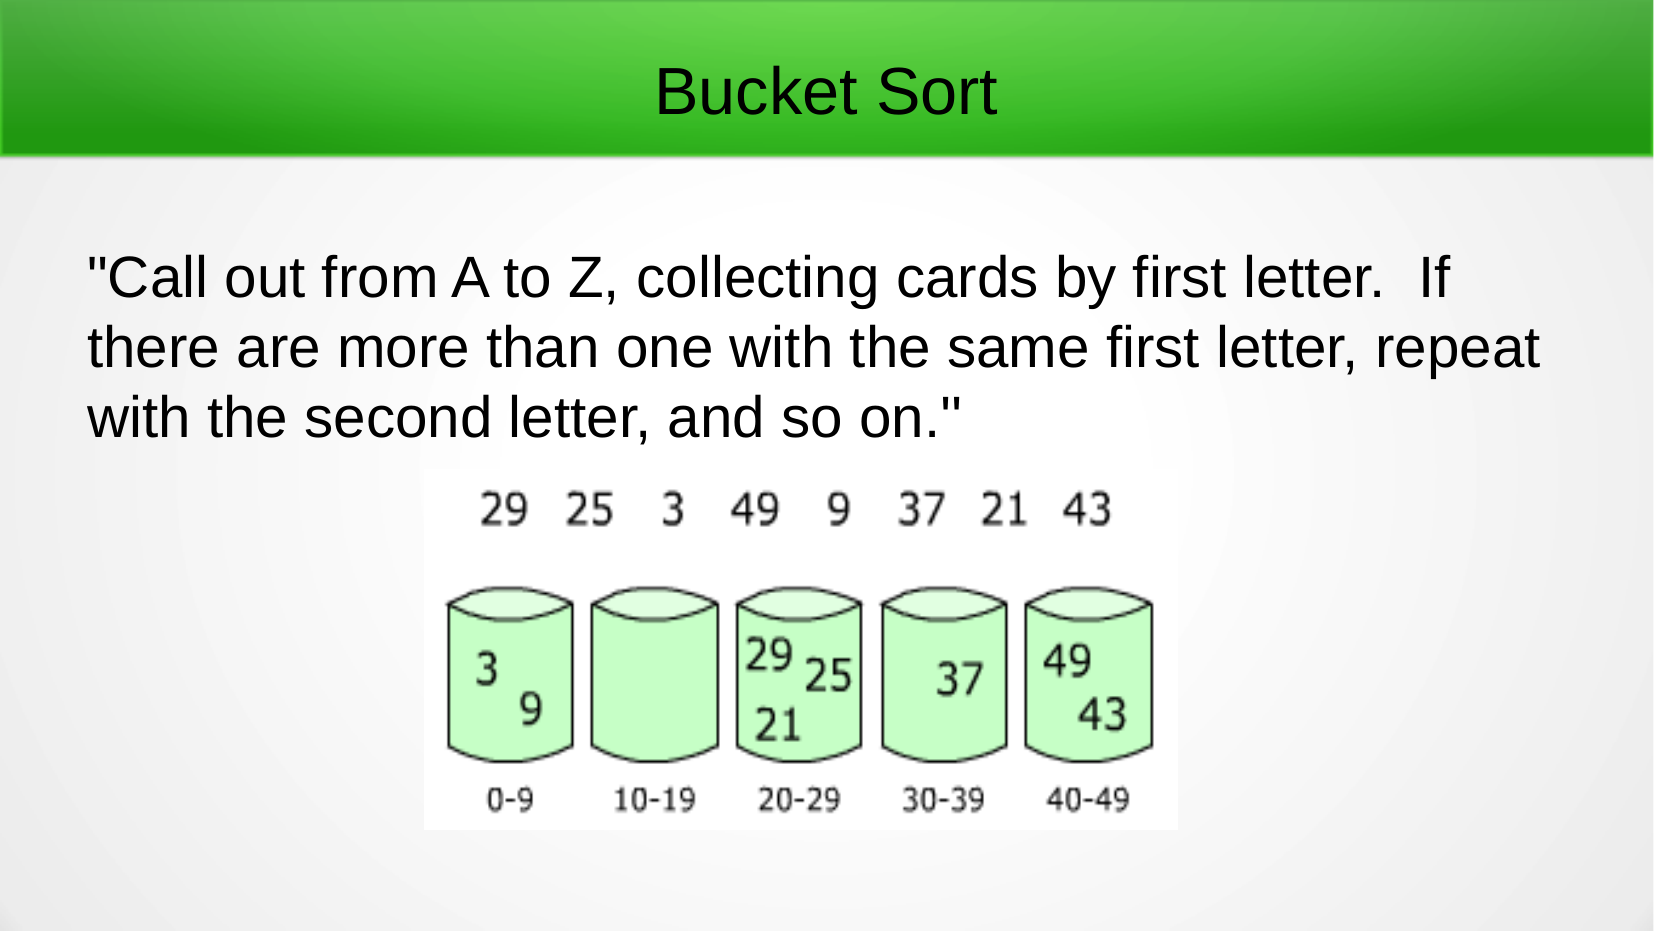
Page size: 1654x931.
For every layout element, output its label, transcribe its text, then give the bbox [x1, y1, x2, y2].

text_box Bucket Sort [82, 35, 1571, 142]
picture [0, 0, 1654, 931]
text_box "Call out from A to Z, collecting cards by first letter. If there are more than one with the same first letter, repeat with the second letter, and so on.'' [87, 235, 1576, 544]
